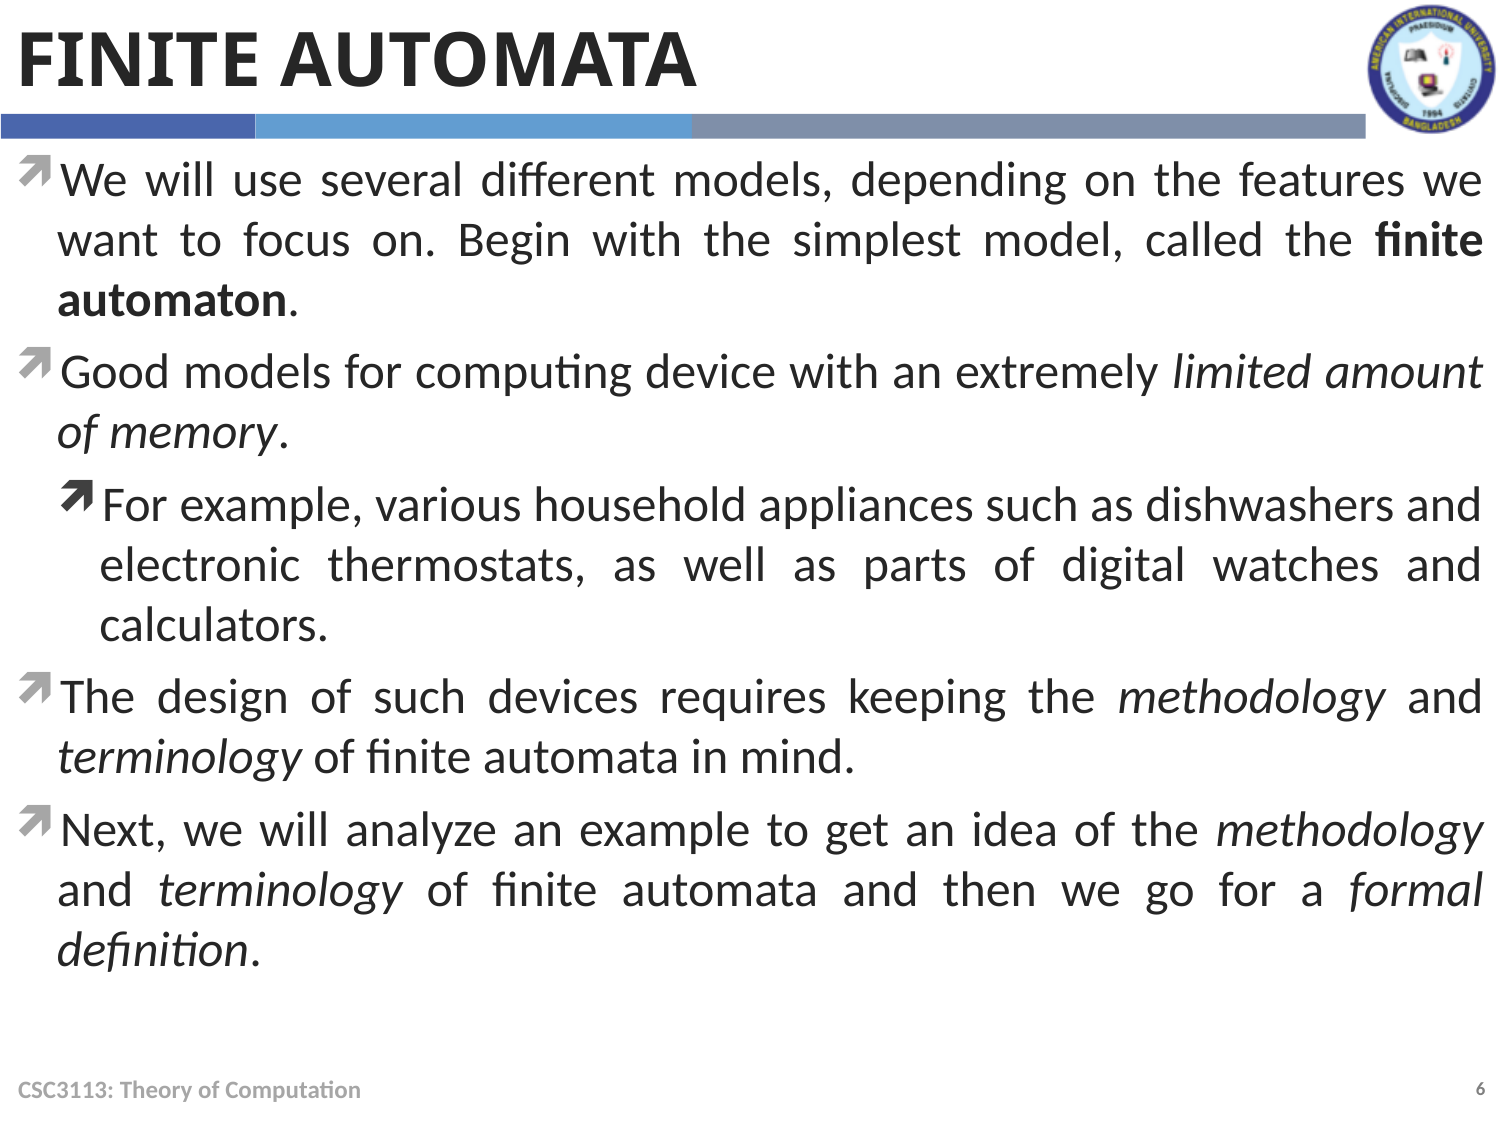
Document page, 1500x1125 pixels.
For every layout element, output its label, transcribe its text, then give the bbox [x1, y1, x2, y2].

list Finite Automata [0, 0, 1366, 114]
list We will use several different models, depending on the features we want to focus on. Begin with the simplest model, called the finite automaton. Good models for computing device with an extremely limited amount of memory. For example, various household appliances such as dishwashers and electronic thermostats, as well as parts of digital watches and calculators. The design of such devices requires keeping the methodology and terminology of finite automata in mind. Next, we will analyze an example to get an idea of the methodology and terminology of finite automata and then we go for a formal definition. [0, 138, 1499, 1056]
picture [1365, 2, 1499, 137]
footer CSC3113: Theory of Computation [3, 1058, 1008, 1119]
